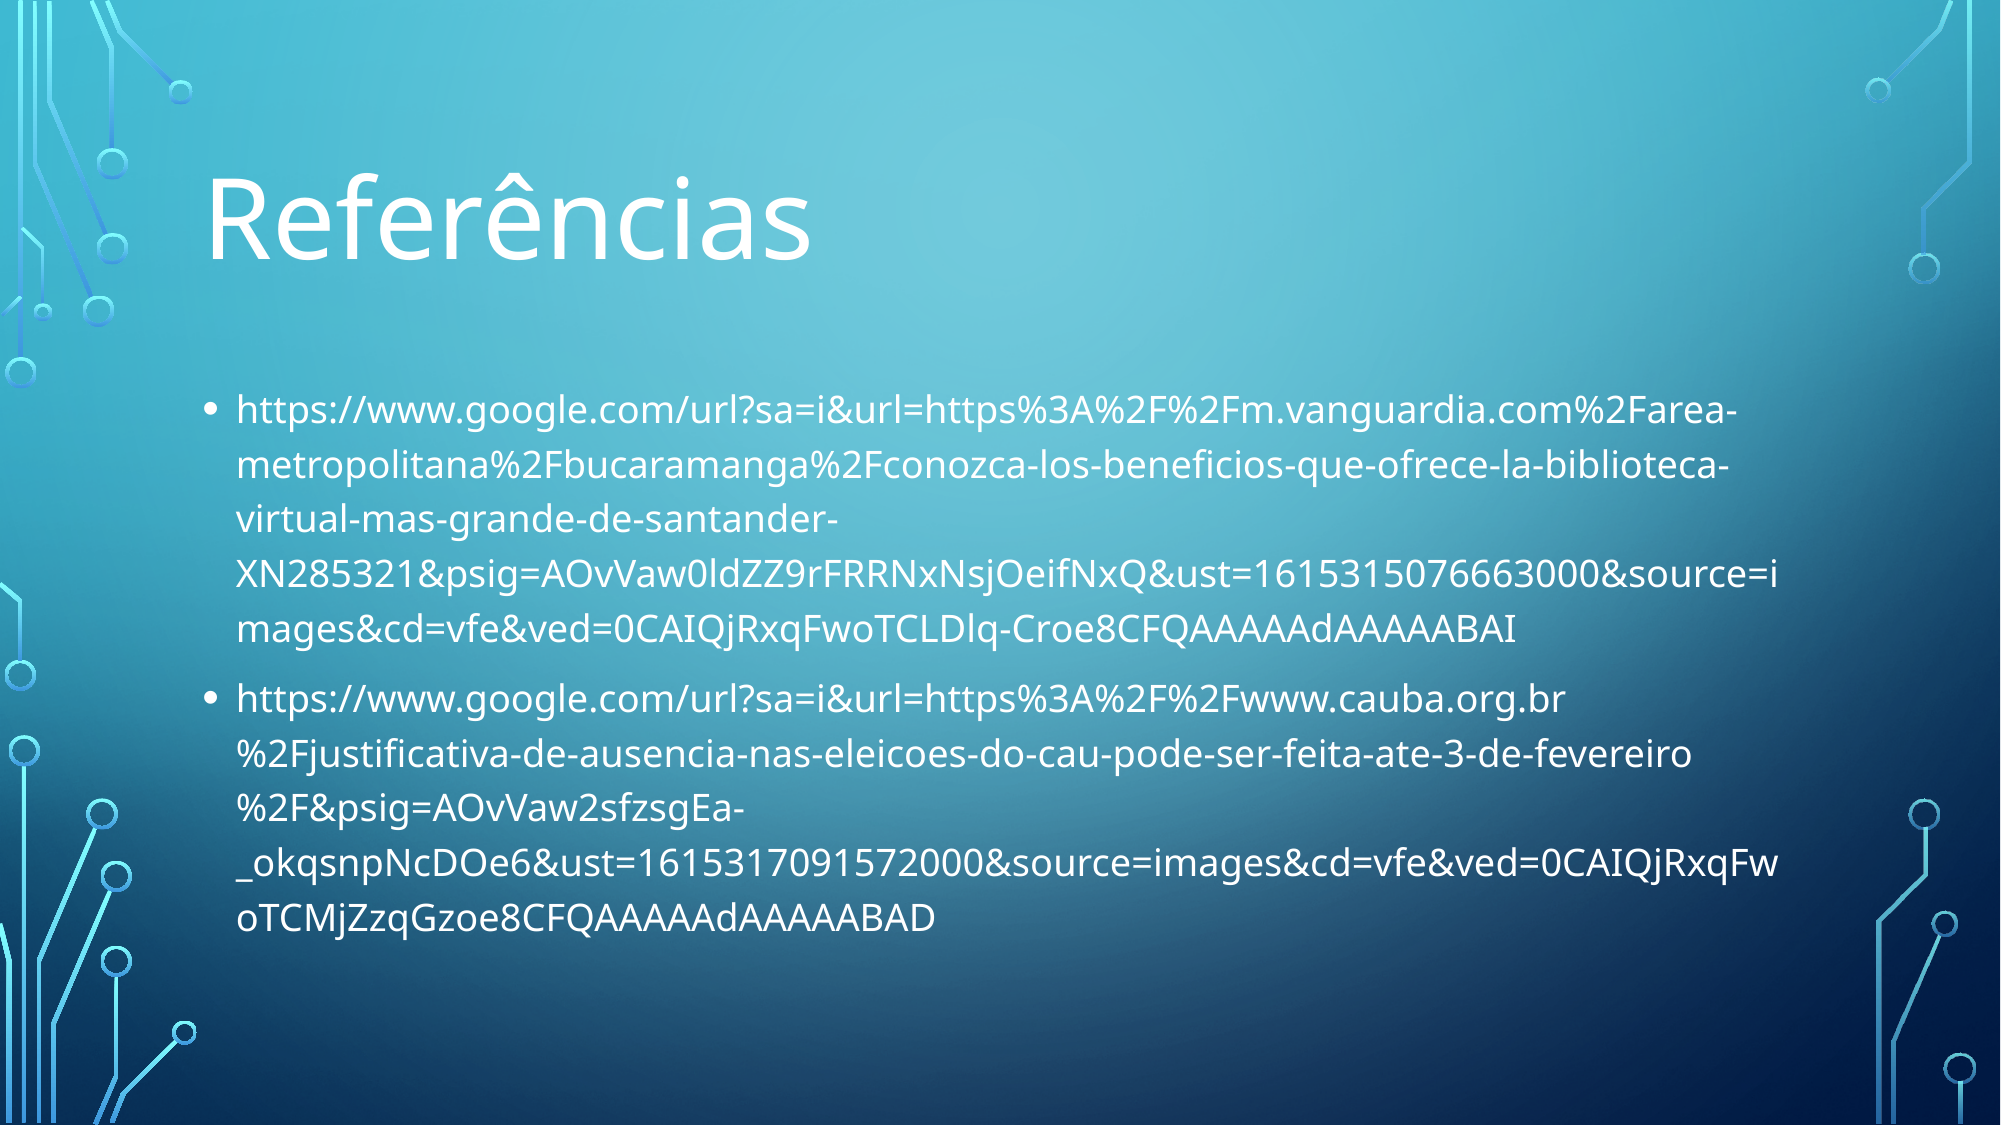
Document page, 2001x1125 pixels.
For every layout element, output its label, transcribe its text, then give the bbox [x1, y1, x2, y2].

title Referências [187, 101, 1813, 344]
list https://www.google.com/url?sa=i&url=https%3A%2F%2Fm.vanguardia.com%2Farea-metropolitana%2Fbucaramanga%2Fconozca-los-beneficios-que-ofrece-la-biblioteca-virtual-mas-grande-de-santander-XN285321&psig=AOvVaw0ldZZ9rFRRNxNsjOeifNxQ&ust=1615315076663000&source=images&cd=vfe&ved=0CAIQjRxqFwoTCLDlq-Croe8CFQAAAAAdAAAAABAI https://www.google.com/url?sa=i&url=https%3A%2F%2Fwww.cauba.org.br%2Fjustificativa-de-ausencia-nas-eleicoes-do-cau-pode-ser-feita-ate-3-de-fevereiro%2F&psig=AOvVaw2sfzsgEa-_okqsnpNcDOe6&ust=1615317091572000&source=images&cd=vfe&ved=0CAIQjRxqFwoTCMjZzqGzoe8CFQAAAAAdAAAAABAD [187, 369, 1813, 950]
